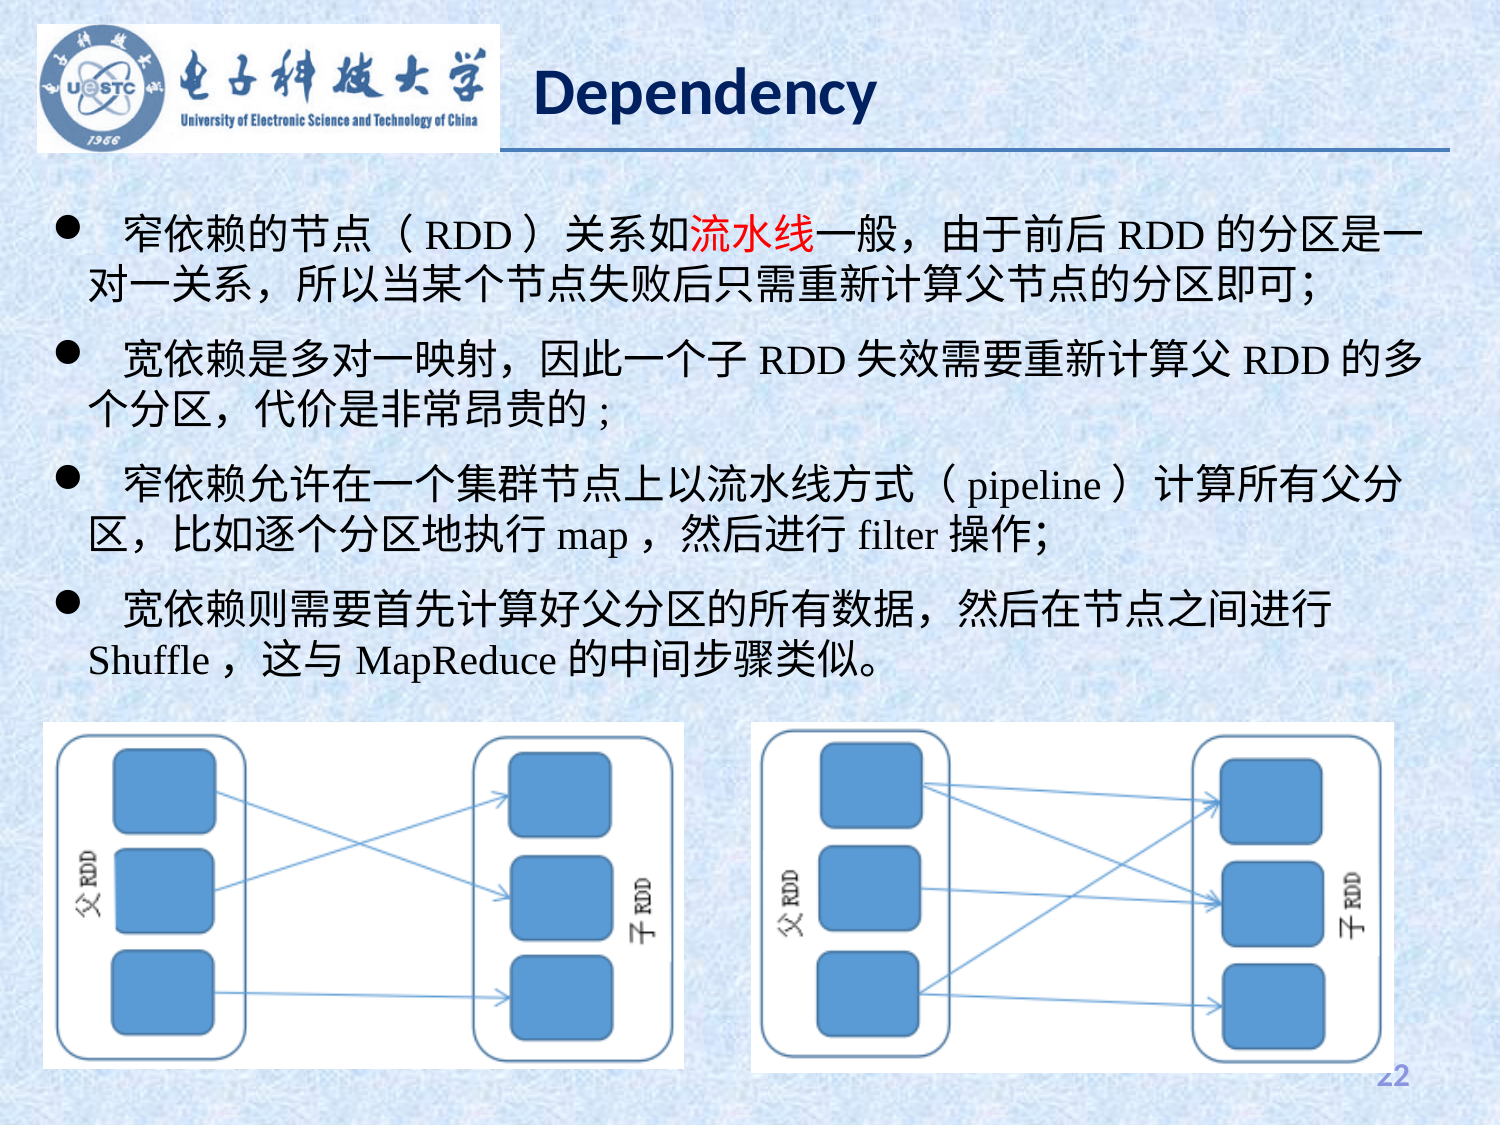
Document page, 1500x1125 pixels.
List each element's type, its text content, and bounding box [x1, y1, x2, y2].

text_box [43, 722, 1394, 1074]
picture [0, 0, 1500, 1125]
text_box Dependency [518, 40, 1432, 136]
text_box 窄依赖的节点（RDD）关系如流水线一般，由于前后RDD的分区是一对一关系，所以当某个节点失败后只需重新计算父节点的分区即可； 宽依赖是多对一映射，因此一个子RDD失效需要重新计算父RDD的多个分区，代价是非常昂贵的; 窄依赖允许在一个集群节点上以流水线方式（pipeline）计算所有父分区，比如逐个分区地执行map，然后进行filter操作； 宽依赖则需要首先计算好父分区的所有数据，然后在节点之间进行Shuffle，这与MapReduce的中间步骤类似。 [37, 200, 1450, 690]
slide_number 22 [1074, 1042, 1425, 1103]
